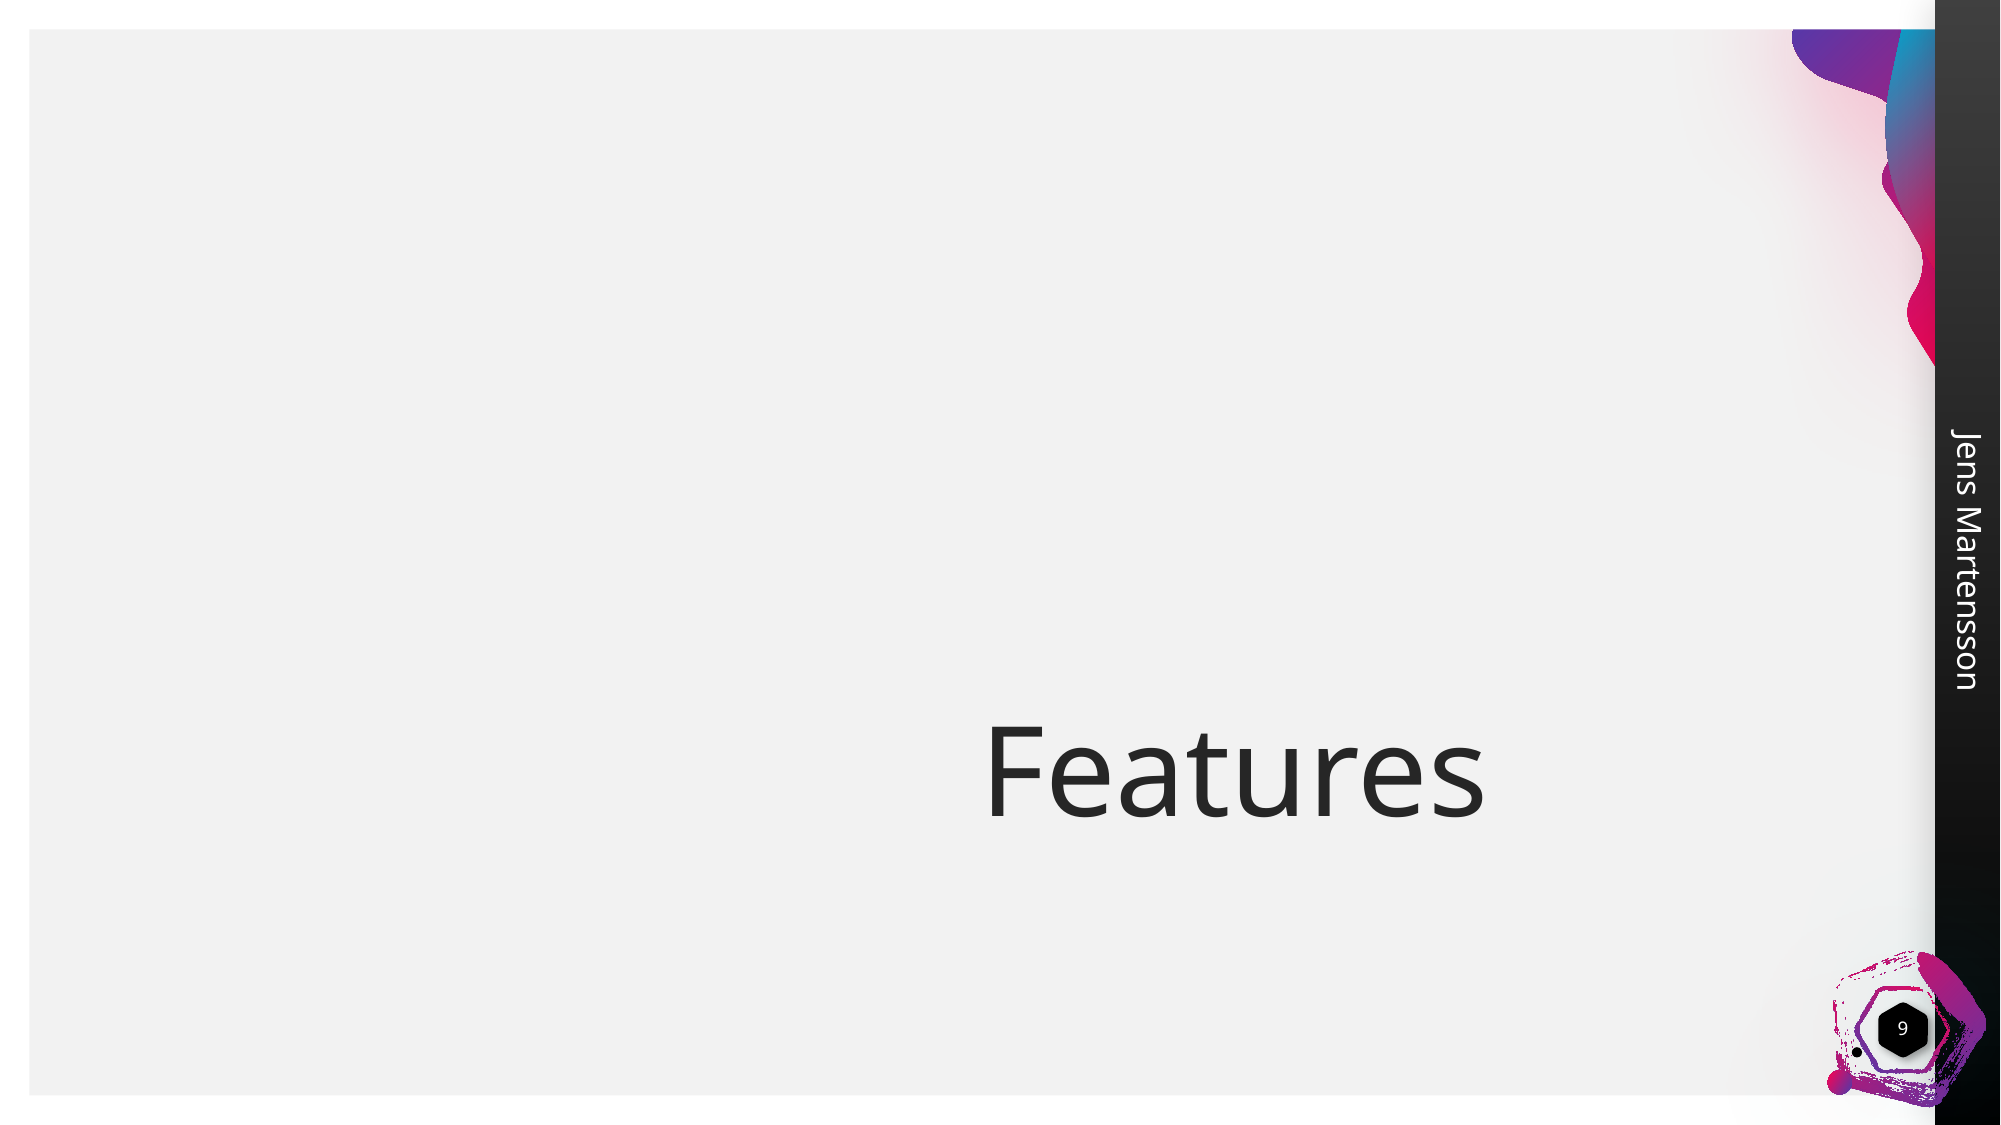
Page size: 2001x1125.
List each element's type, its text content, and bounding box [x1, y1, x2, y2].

title Features [980, 449, 1873, 842]
slide_number 9 [1872, 1001, 1934, 1057]
